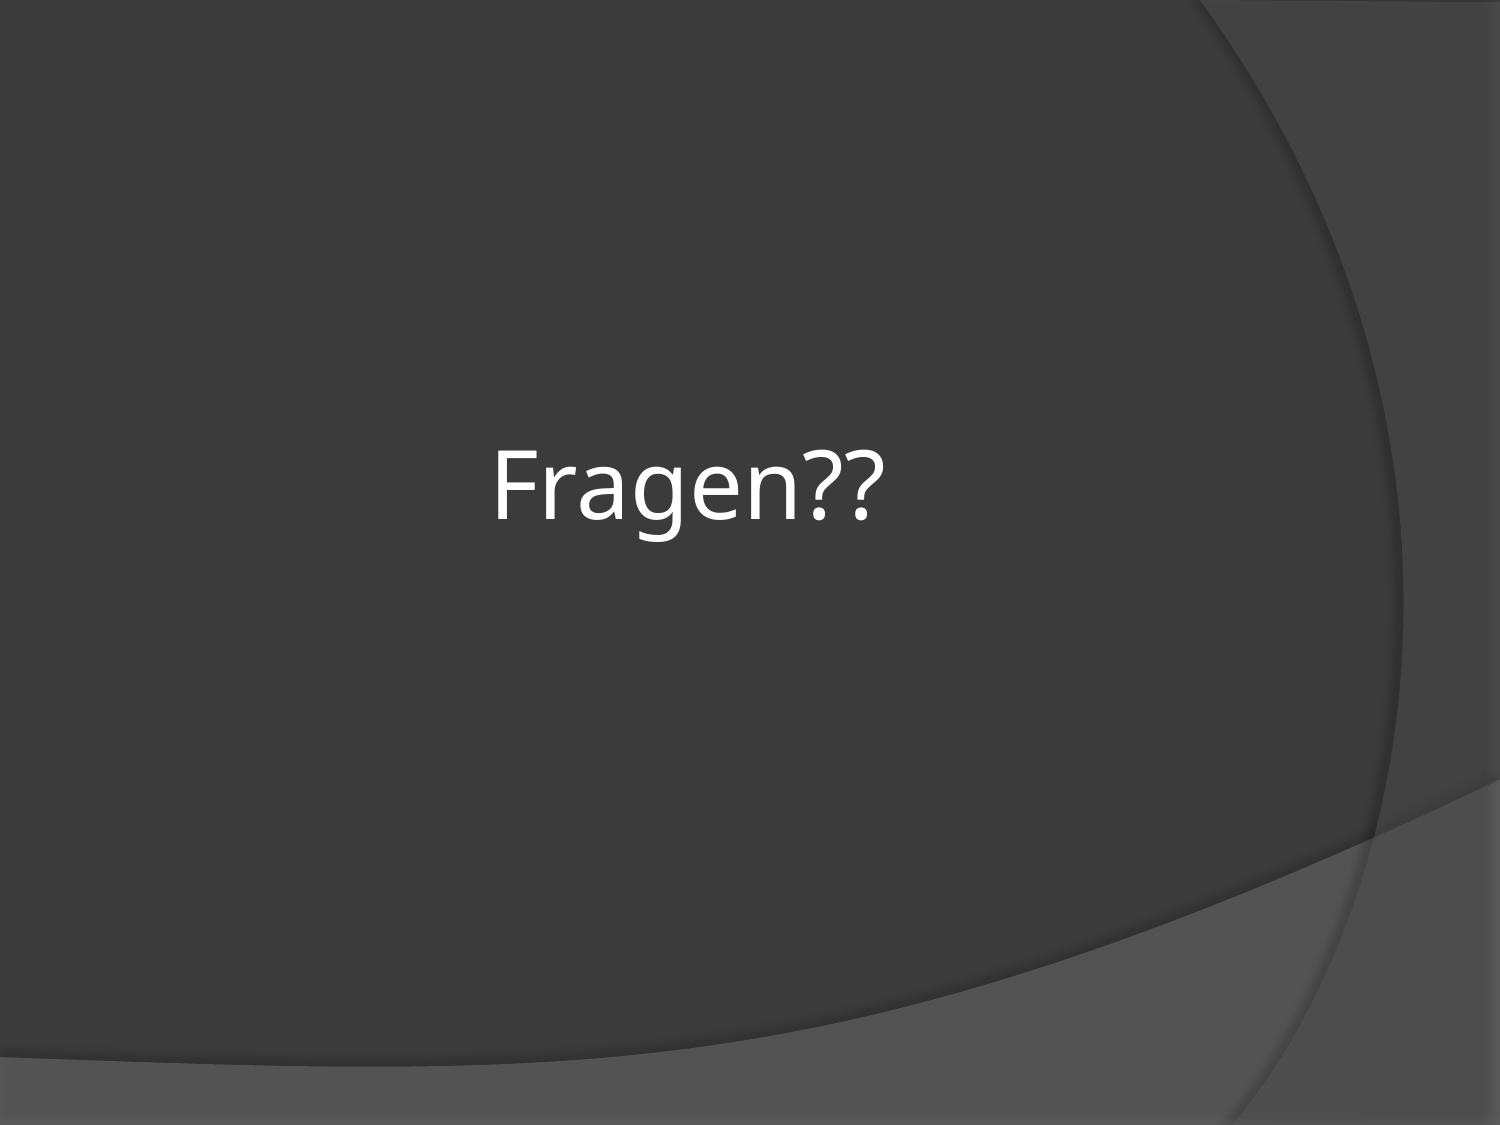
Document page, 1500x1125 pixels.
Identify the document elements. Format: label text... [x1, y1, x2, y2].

title Fragen?? [75, 387, 1300, 575]
